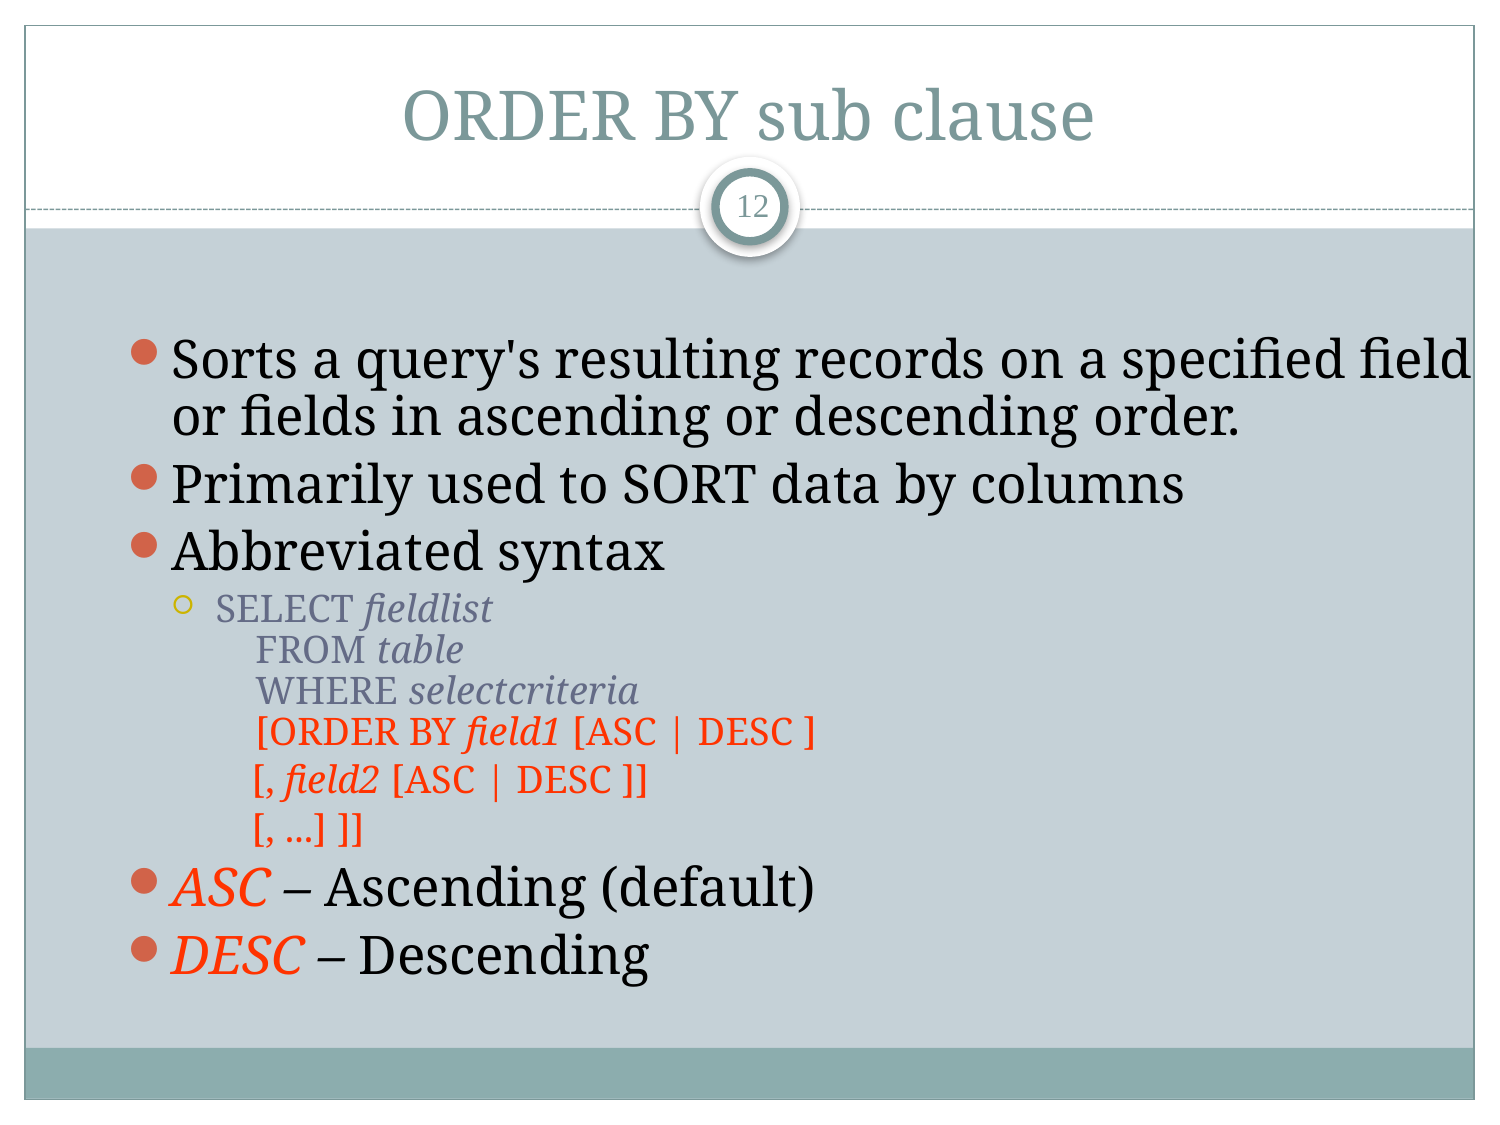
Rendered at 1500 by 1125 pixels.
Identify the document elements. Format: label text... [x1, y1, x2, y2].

title ORDER BY sub clause [49, 37, 1450, 162]
list Sorts a query's resulting records on a specified field or fields in ascending or descending order. Primarily used to SORT data by columns Abbreviated syntax SELECT fieldlist FROM table WHERE selectcriteria [ORDER BY field1 [ASC | DESC ] [, field2 [ASC | DESC ]] [, ...] ]] ASC – Ascending (default) DESC – Descending [112, 324, 1500, 1000]
slide_number 12 [715, 168, 791, 241]
